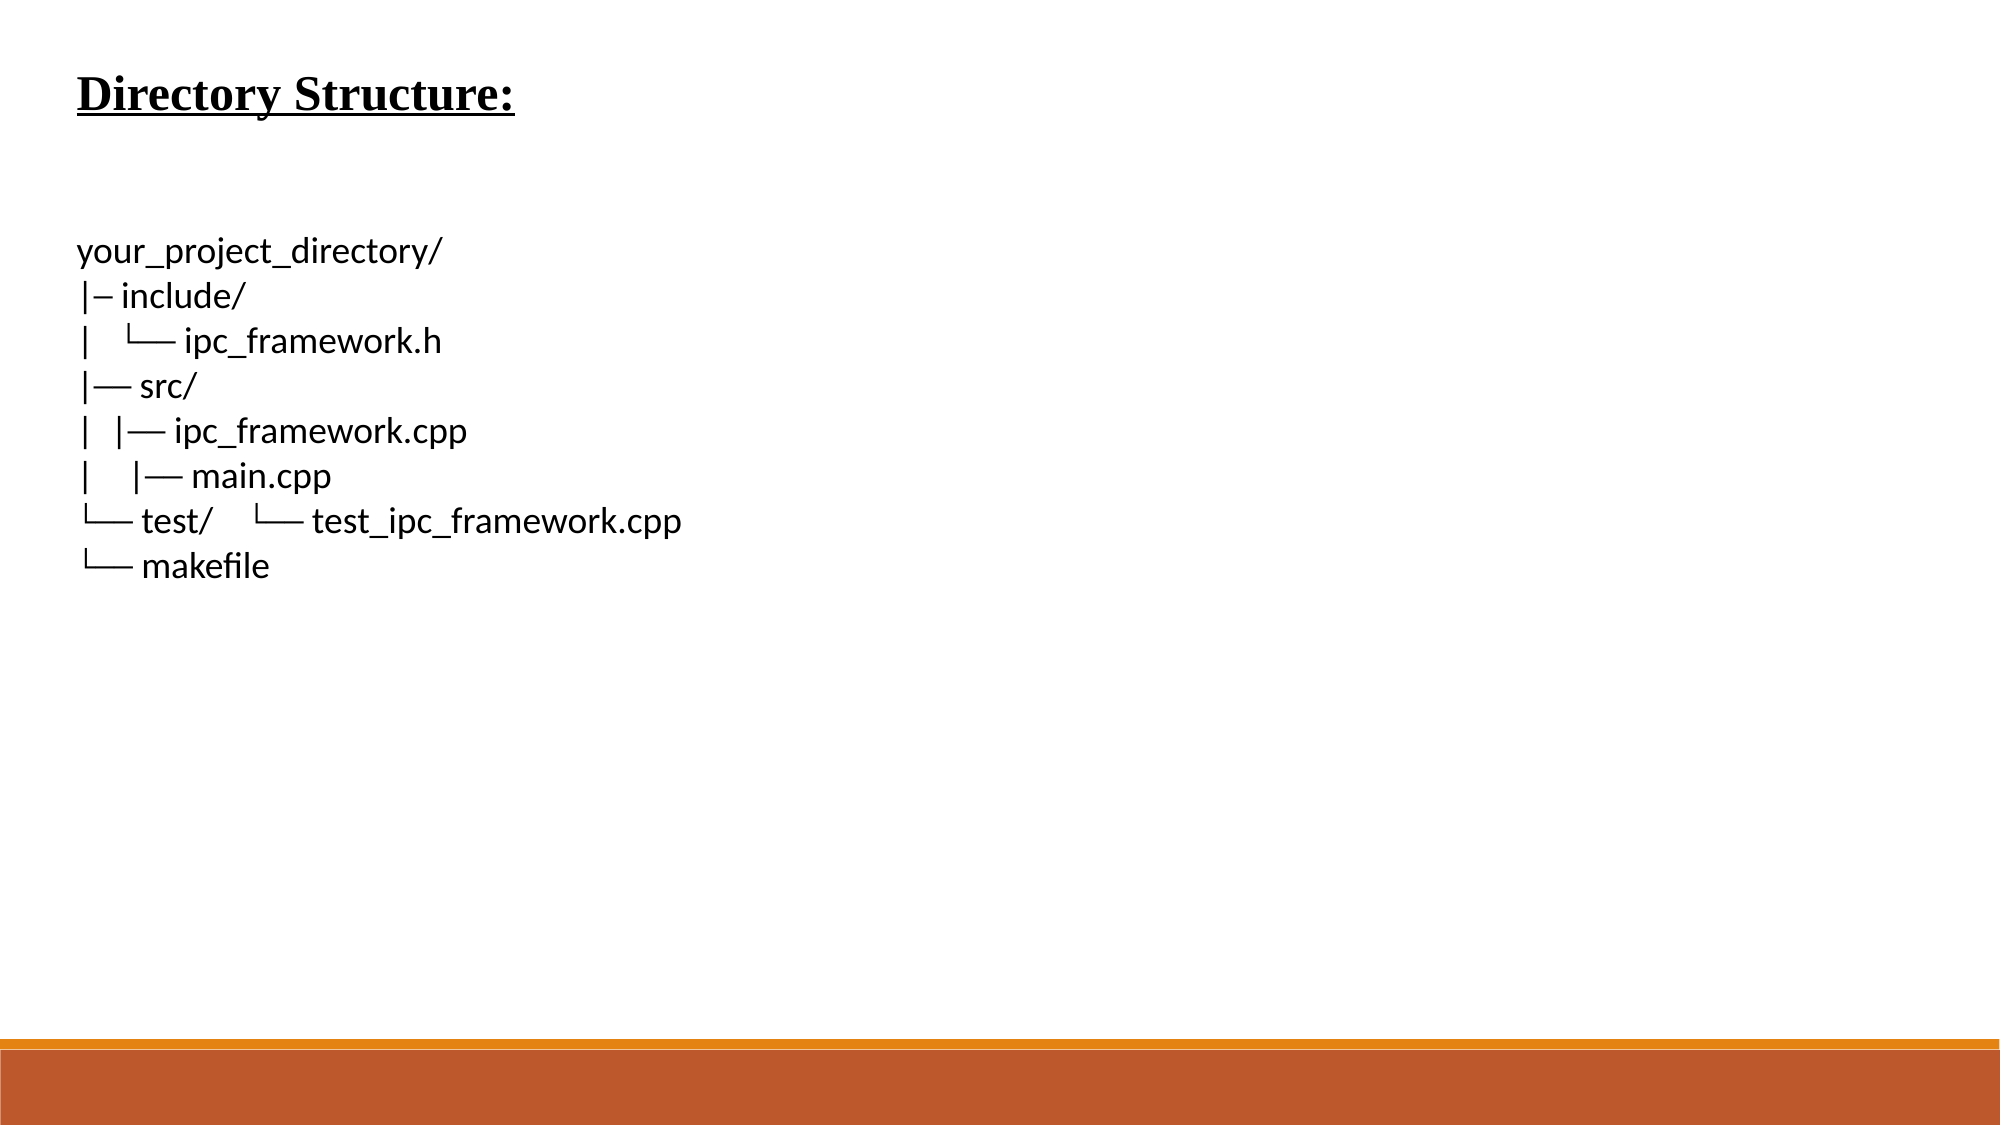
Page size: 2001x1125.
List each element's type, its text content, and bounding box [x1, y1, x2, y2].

text_box Directory Structure: [61, 52, 1500, 218]
text_box your_project_directory/ |─ include/ | └── ipc_framework.h |── src/ | |── ipc_framework.cpp | |── main.cpp └── test/ └── test_ipc_framework.cpp └── makefile [61, 219, 1500, 594]
